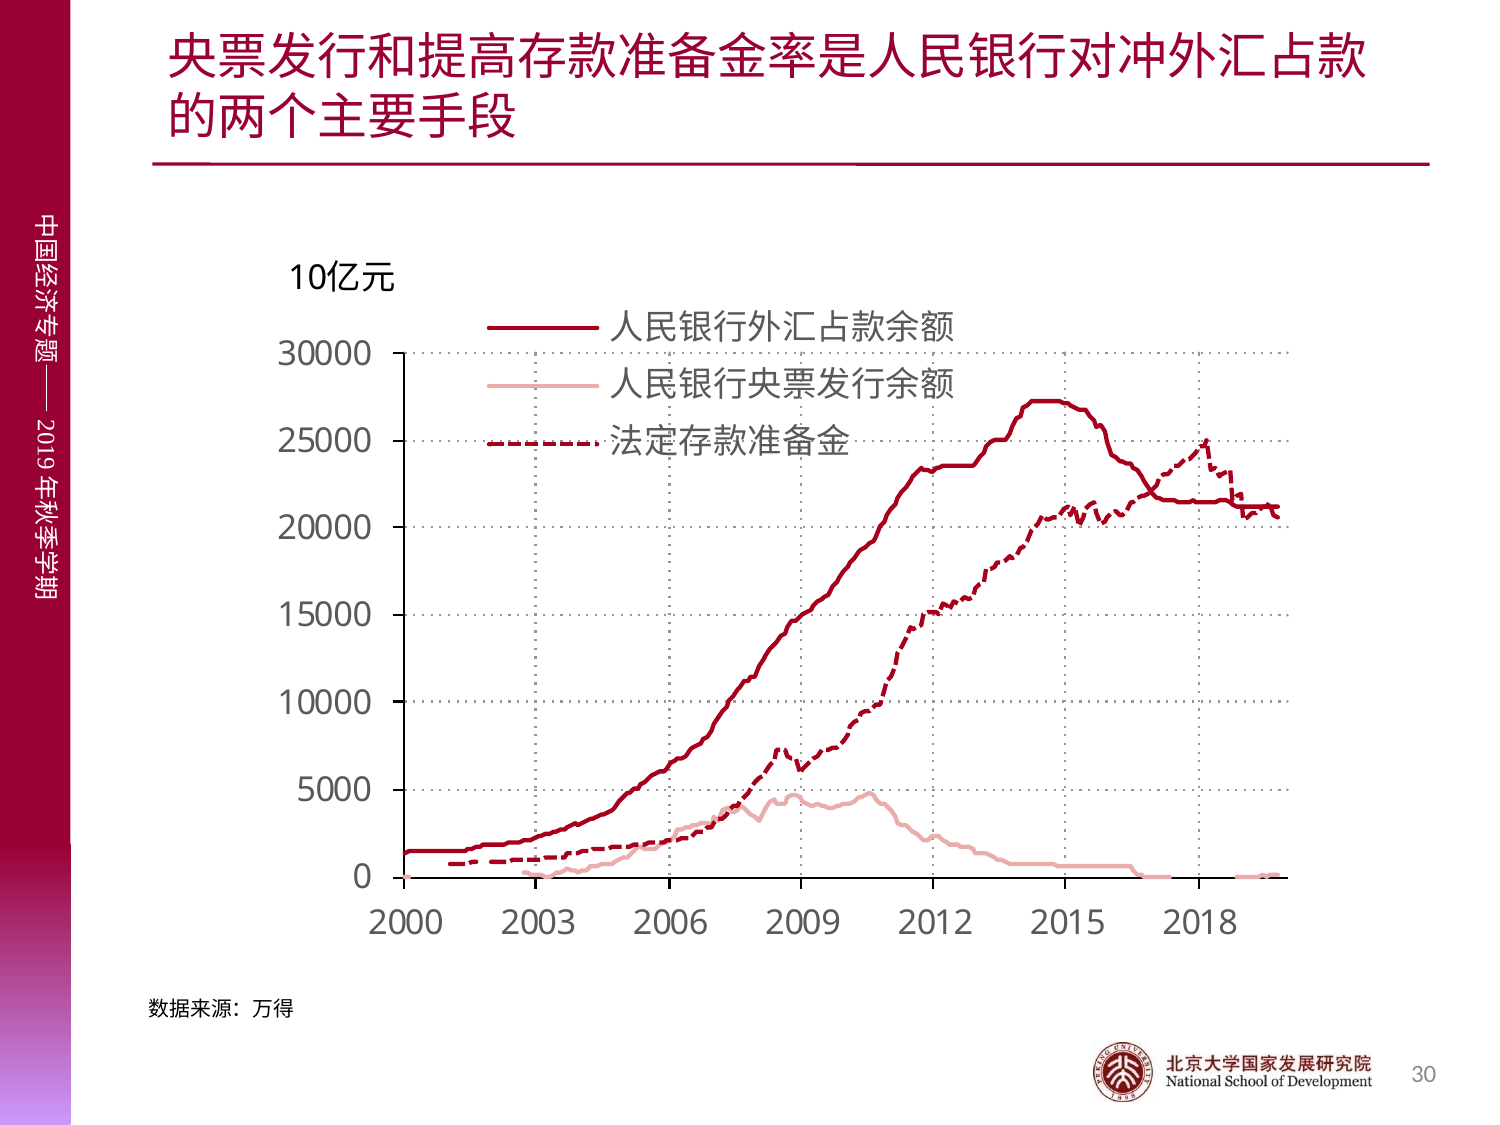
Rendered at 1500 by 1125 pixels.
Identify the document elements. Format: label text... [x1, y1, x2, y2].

picture [1093, 1042, 1101, 1102]
picture [270, 237, 1307, 946]
slide_number 30 [1101, 1042, 1452, 1103]
title 央票发行和提高存款准备金率是人民银行对冲外汇占款的两个主要手段 [152, 0, 1426, 153]
text_box 数据来源：万得 [148, 996, 727, 1022]
